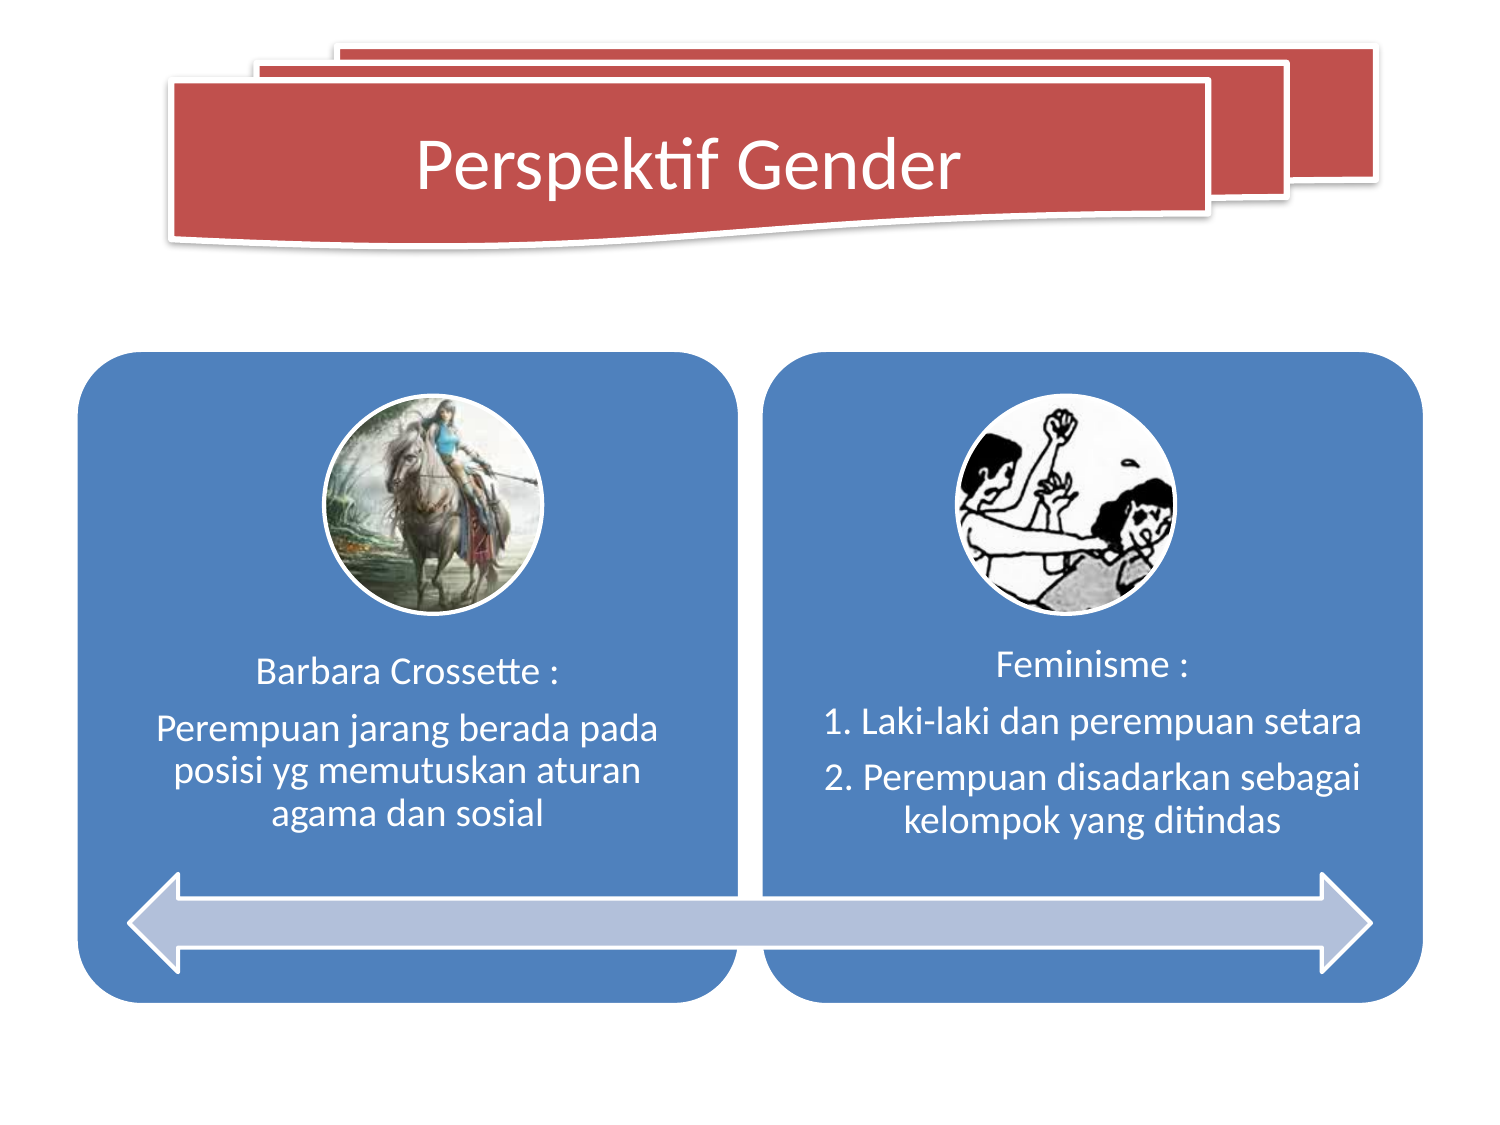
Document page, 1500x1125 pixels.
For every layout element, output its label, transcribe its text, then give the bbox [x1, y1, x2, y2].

title l [75, 45, 1425, 315]
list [74, 349, 1426, 1006]
text_box Perspektif Gender [168, 42, 1380, 250]
